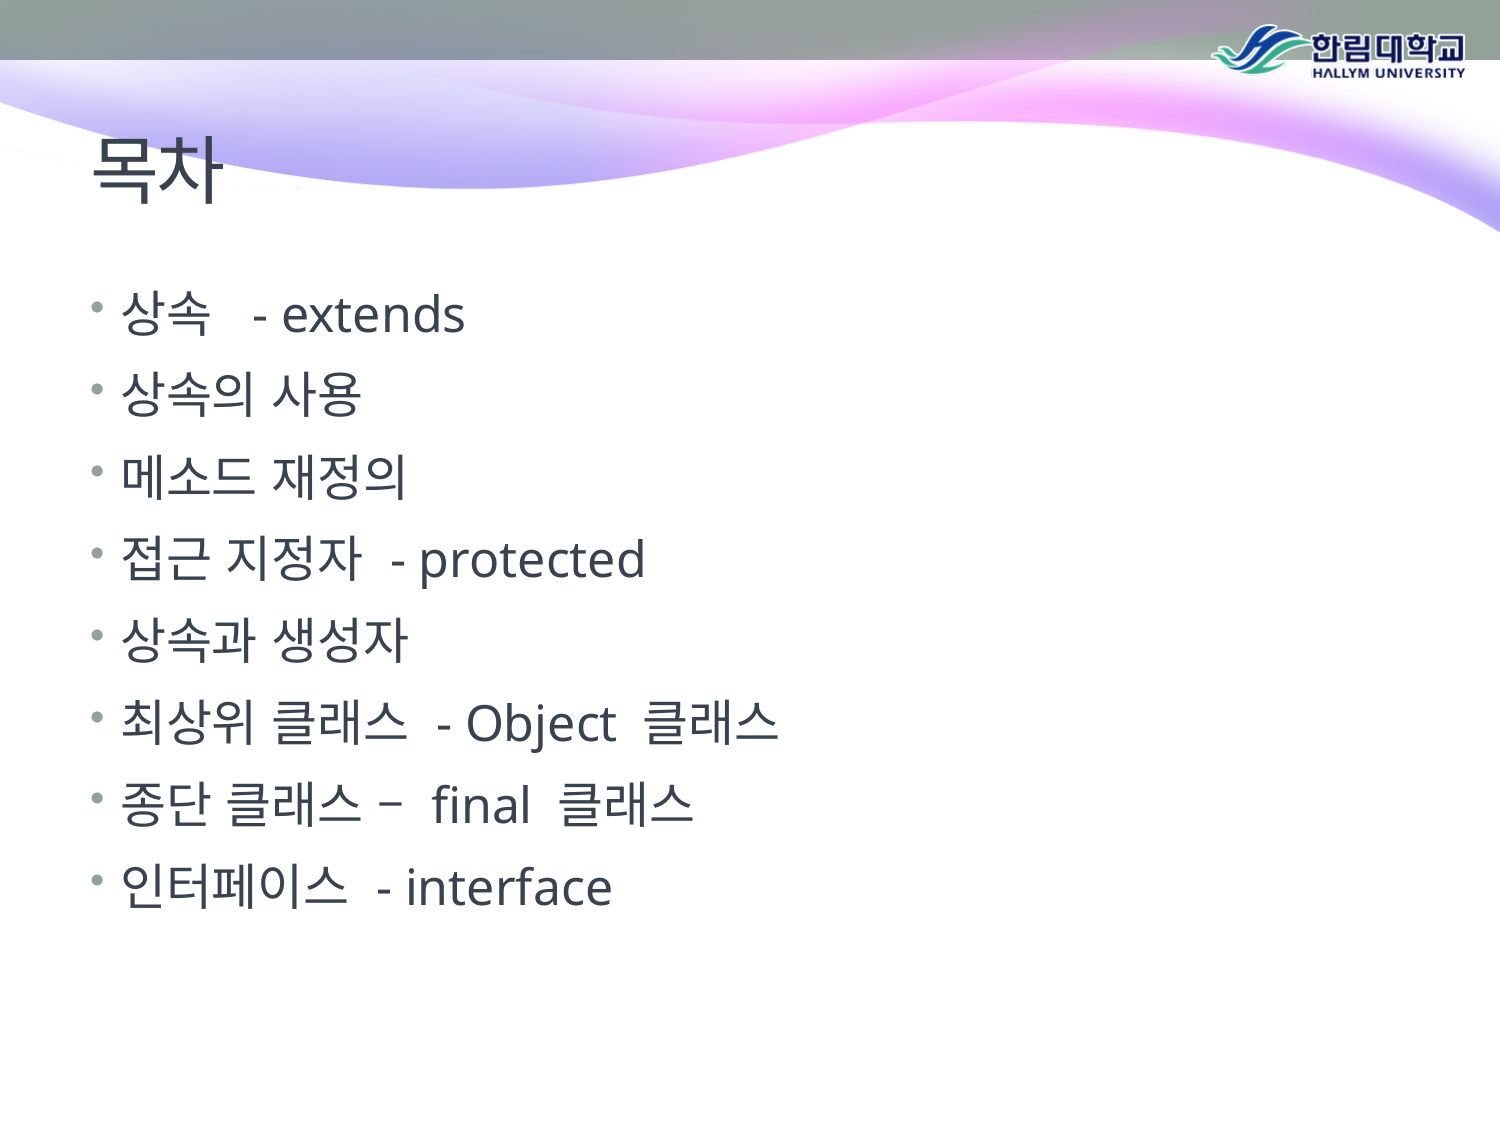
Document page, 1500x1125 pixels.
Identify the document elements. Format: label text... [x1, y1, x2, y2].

picture [0, 0, 1500, 279]
list 상속 - extends 상속의 사용 메소드 재정의 접근 지정자 - protected 상속과 생성자 최상위 클래스 - Object 클래스 종단 클래스 – final 클래스 인터페이스 - interface [75, 467, 1425, 1063]
list 상속 - extends 상속의 사용 메소드 재정의 접근 지정자 - protected 상속과 생성자 최상위 클래스 - Object 클래스 종단 클래스 – final 클래스 인터페이스 - interface [75, 262, 1425, 466]
title 목차 [75, 87, 1425, 250]
